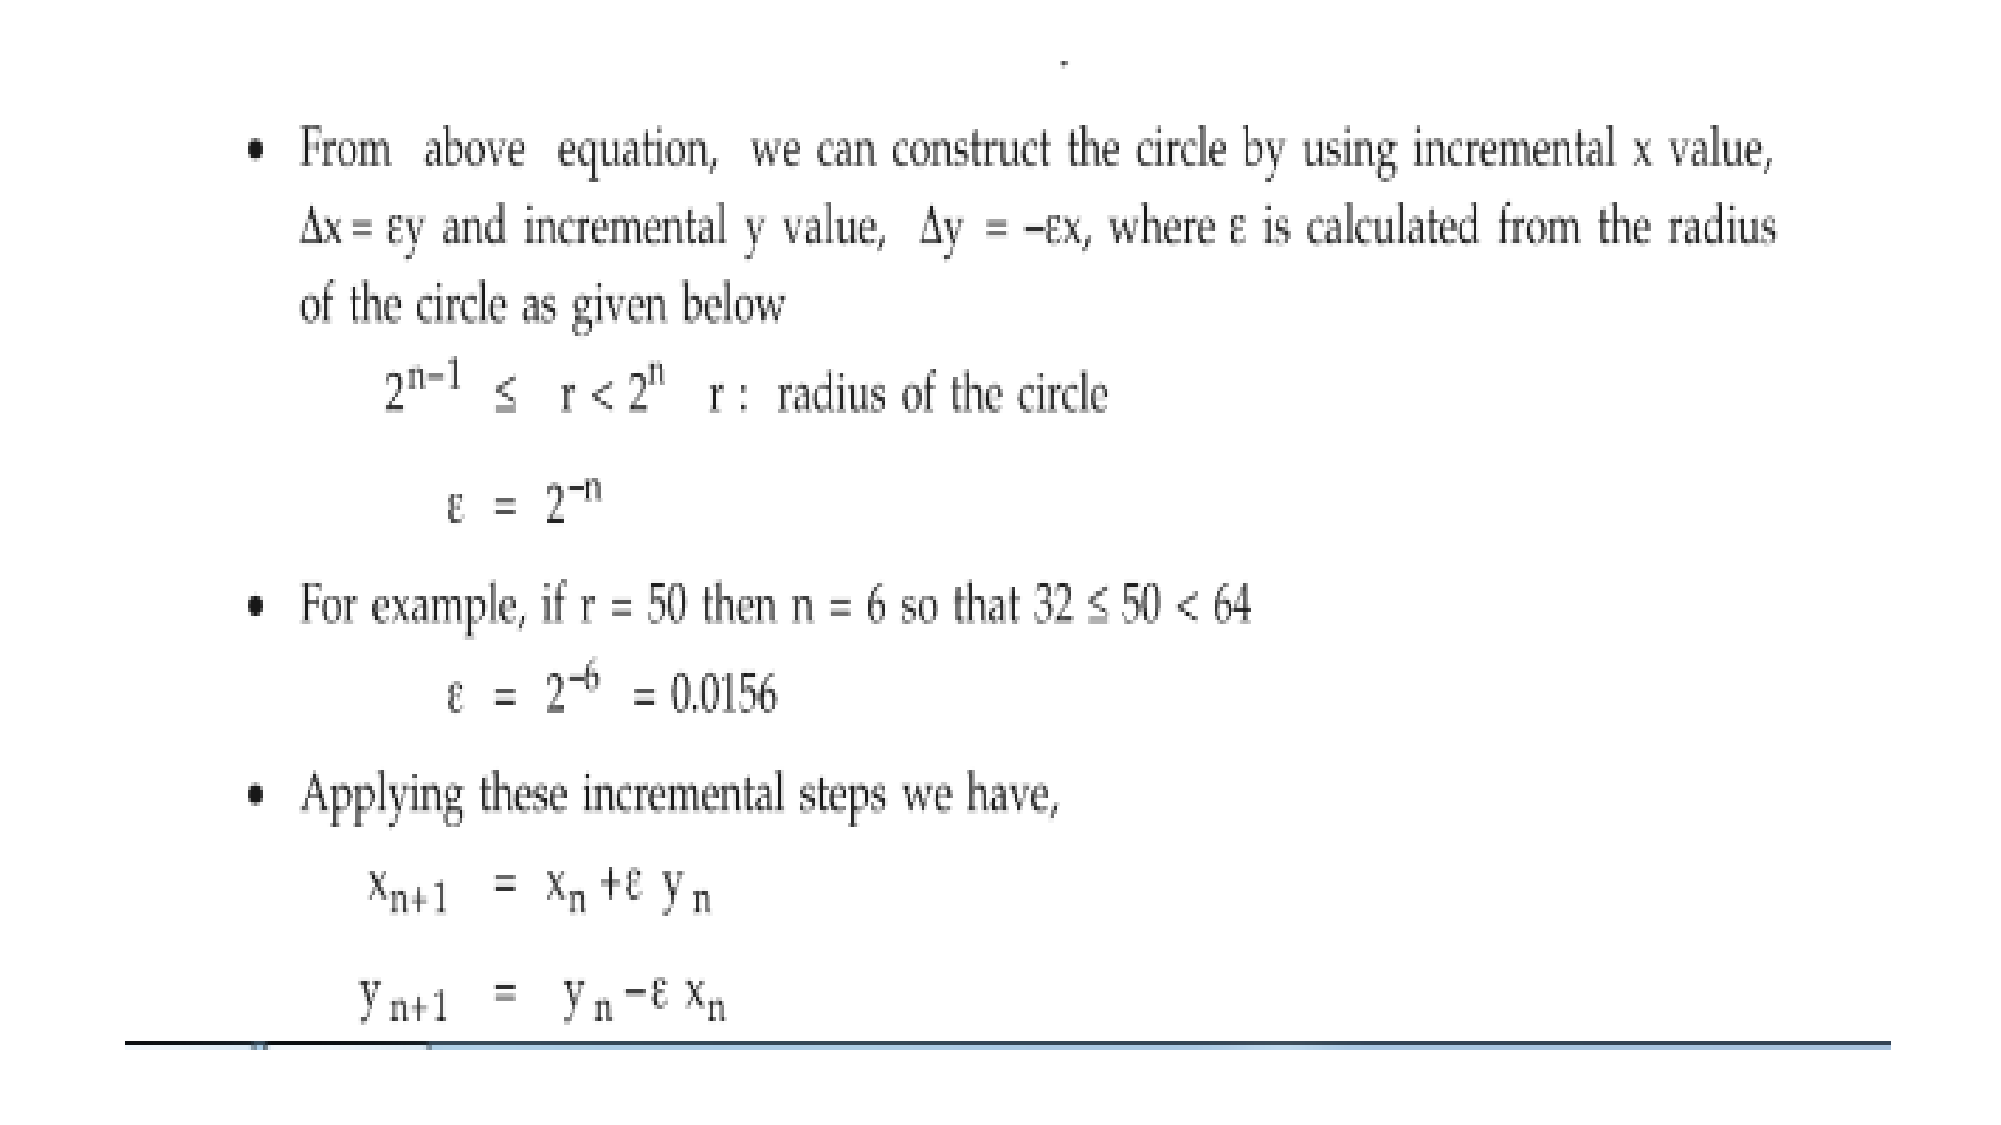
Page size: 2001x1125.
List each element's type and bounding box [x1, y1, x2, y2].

list [124, 61, 1891, 1050]
